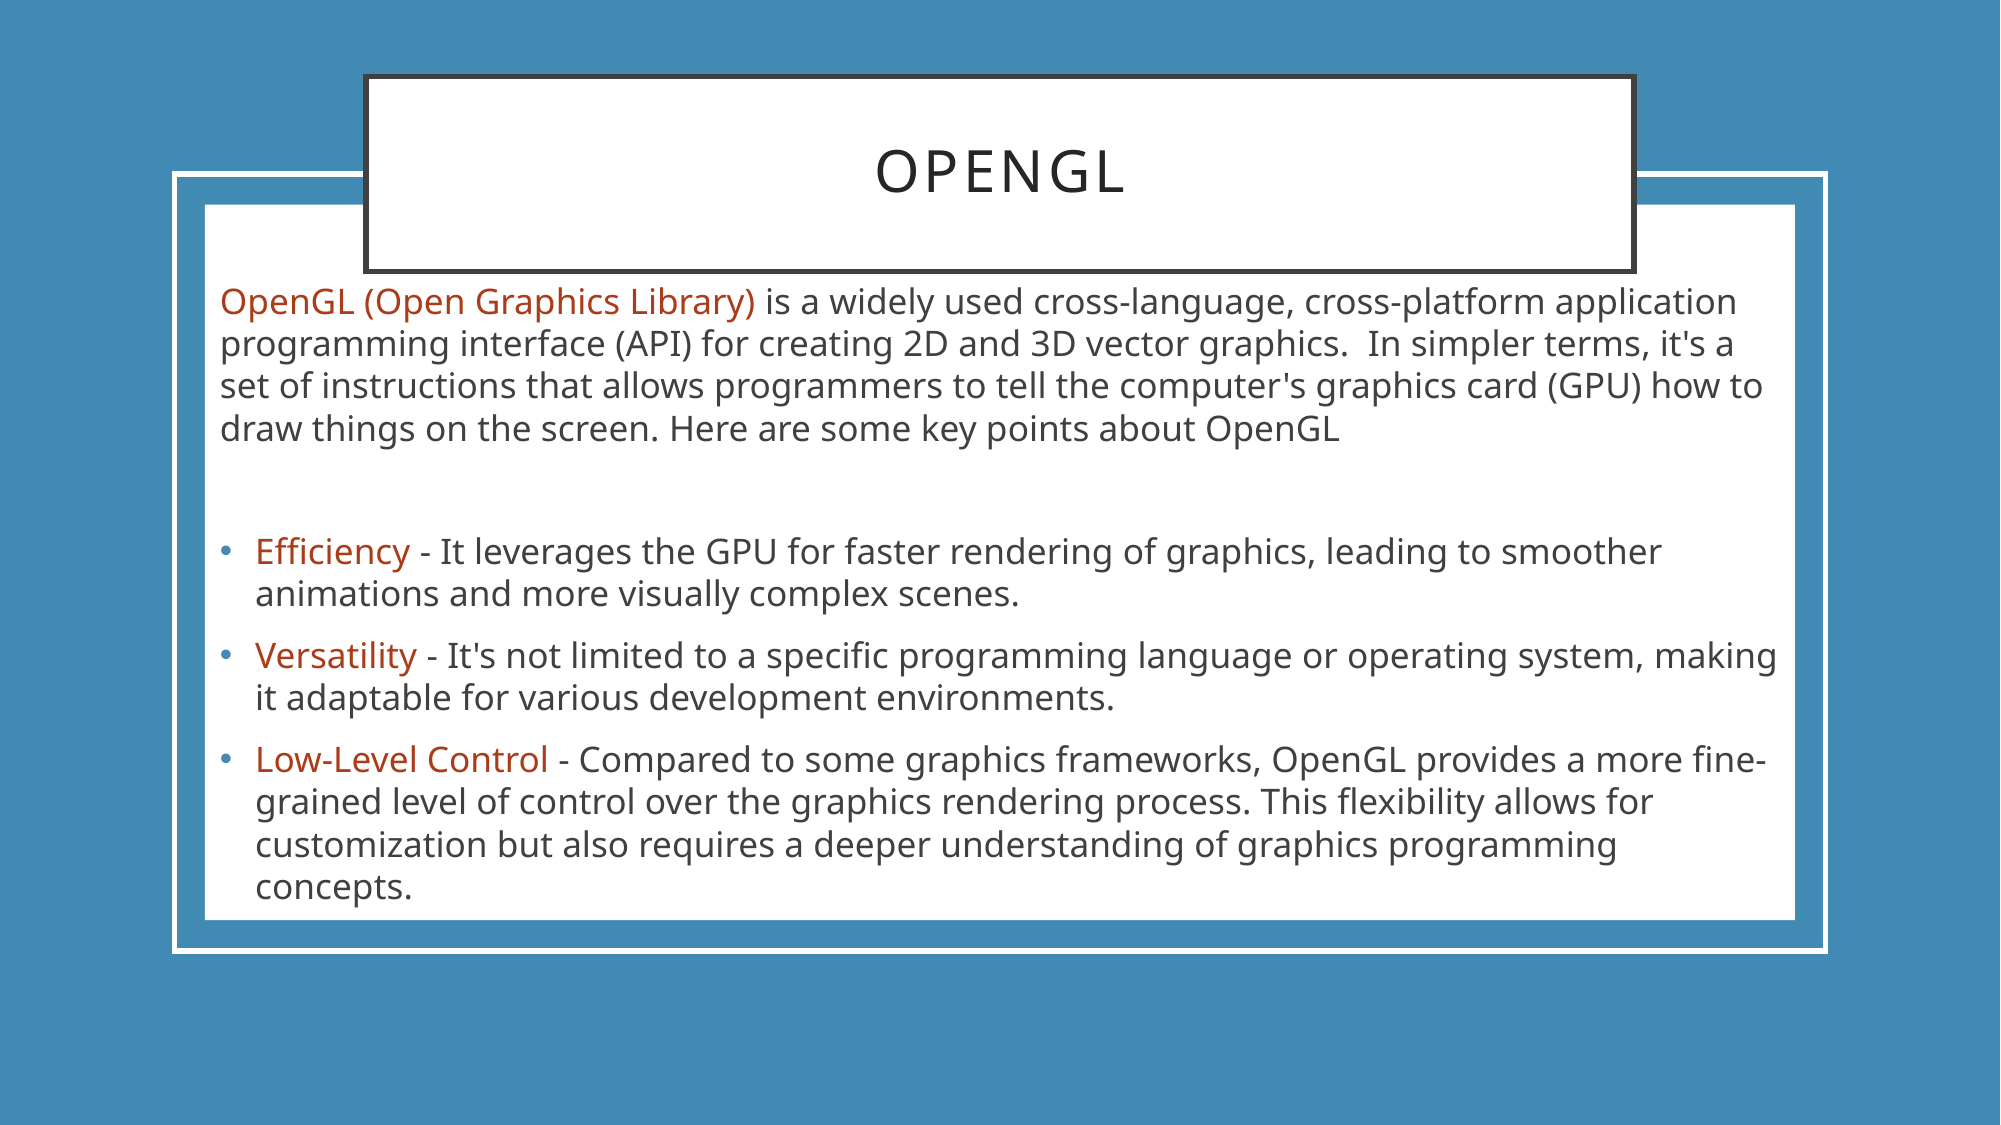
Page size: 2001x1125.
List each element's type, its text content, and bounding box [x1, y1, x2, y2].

text_box [0, 0, 2000, 1125]
list OpenGL (Open Graphics Library) is a widely used cross-language, cross-platform application programming interface (API) for creating 2D and 3D vector graphics. In simpler terms, it's a set of instructions that allows programmers to tell the computer's graphics card (GPU) how to draw things on the screen. Here are some key points about OpenGL Efficiency - It leverages the GPU for faster rendering of graphics, leading to smoother animations and more visually complex scenes. Versatility - It's not limited to a specific programming language or operating system, making it adaptable for various development environments. Low-Level Control - Compared to some graphics frameworks, OpenGL provides a more fine-grained level of control over the graphics rendering process. This flexibility allows for customization but also requires a deeper understanding of graphics programming concepts. [204, 271, 1795, 921]
title opengl [363, 74, 1637, 271]
text_box [173, 173, 1827, 952]
